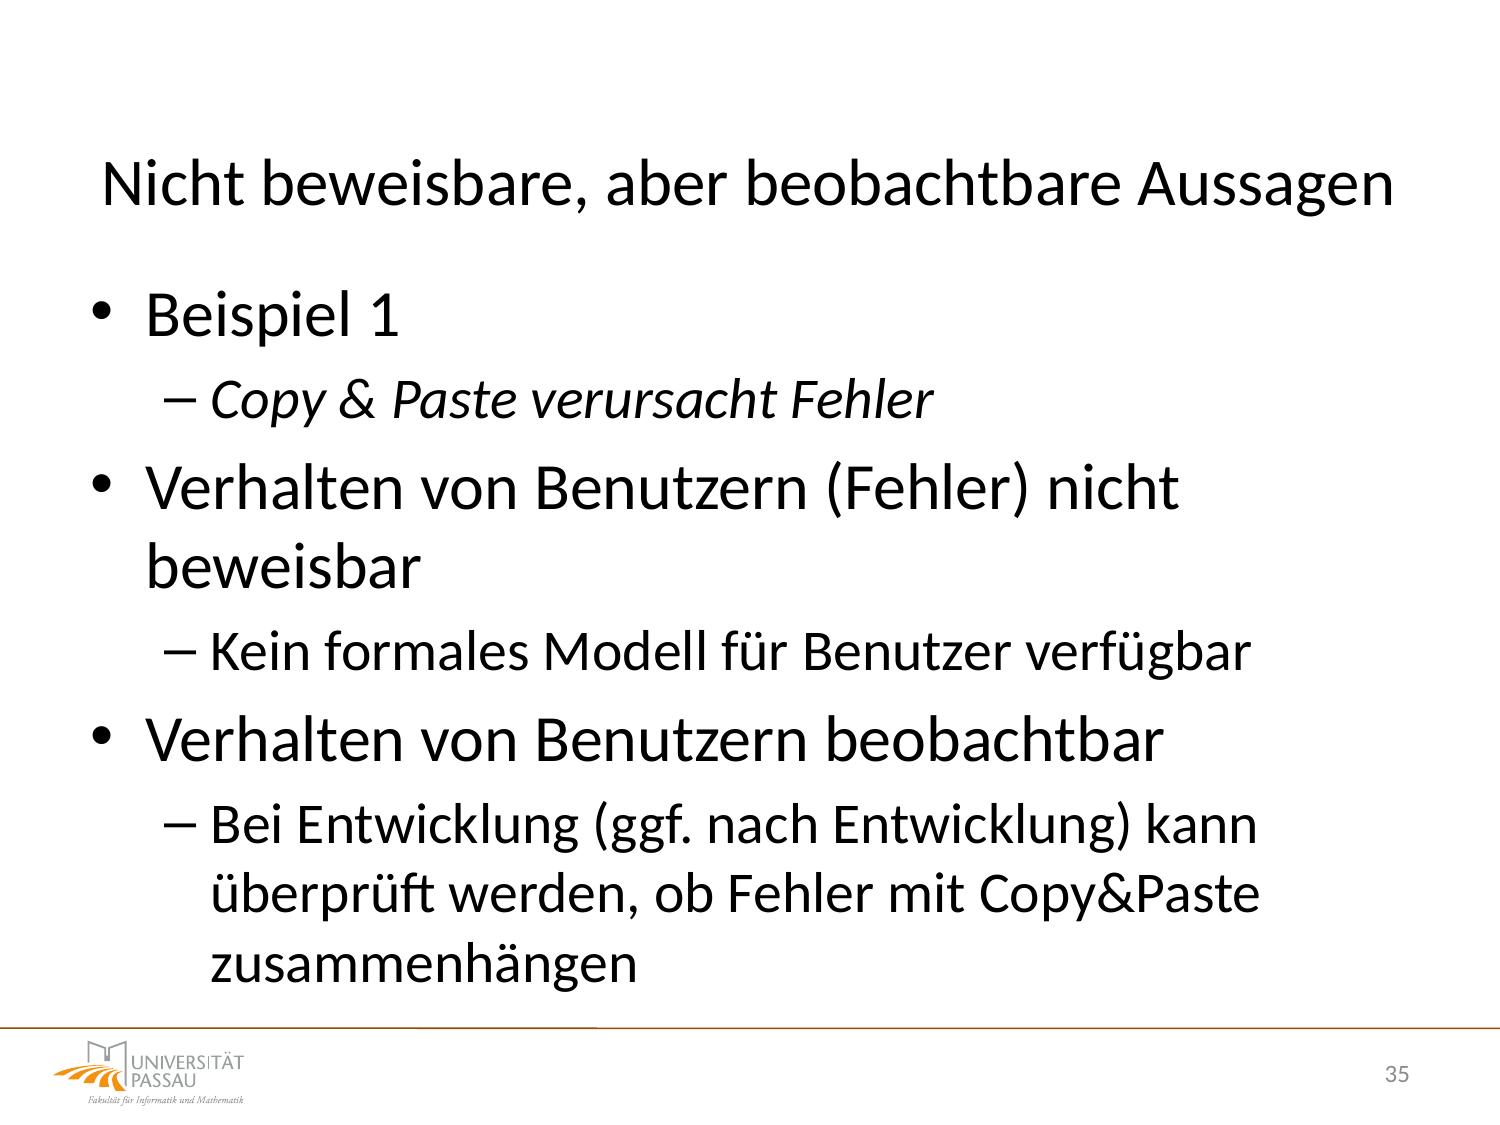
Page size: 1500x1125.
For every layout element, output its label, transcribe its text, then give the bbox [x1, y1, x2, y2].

slide_number 35 [1289, 1042, 1425, 1103]
title Nicht beweisbare, aber beobachtbare Aussagen [75, 45, 1425, 233]
list Beispiel 1 Copy & Paste verursacht Fehler Verhalten von Benutzern (Fehler) nicht beweisbar Kein formales Modell für Benutzer verfügbar Verhalten von Benutzern beobachtbar Bei Entwicklung (ggf. nach Entwicklung) kann überprüft werden, ob Fehler mit Copy&Paste zusammenhängen [75, 262, 1425, 1005]
